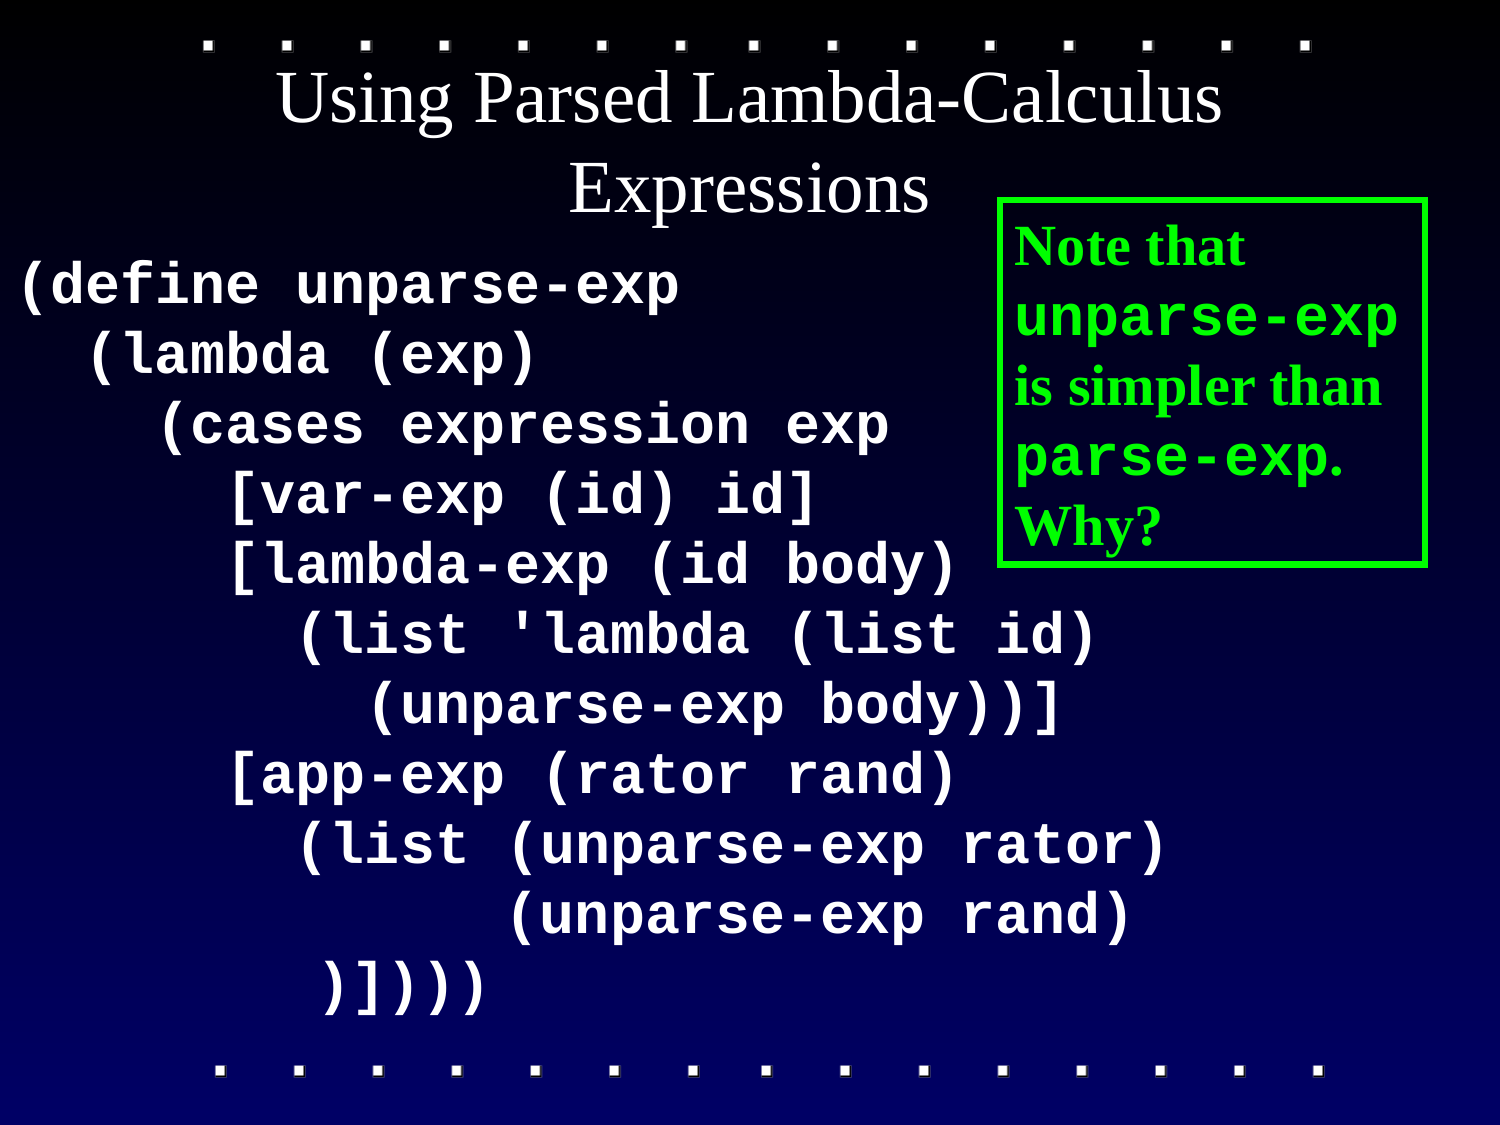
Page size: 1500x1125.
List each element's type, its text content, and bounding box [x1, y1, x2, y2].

title Using Parsed Lambda-Calculus Expressions [74, 49, 1426, 226]
text_box Note that unparse-exp is simpler than parse-exp. Why? [999, 200, 1425, 565]
picture [200, 37, 1325, 49]
list (define unparse-exp (lambda (exp) (cases expression exp [var-exp (id) id] [lambda-exp (id body) (list 'lambda (list id) (unparse-exp body))] [app-exp (rator rand) (list (unparse-exp rator) (unparse-exp rand) )]))) [0, 237, 1500, 1026]
picture [212, 1062, 1338, 1082]
